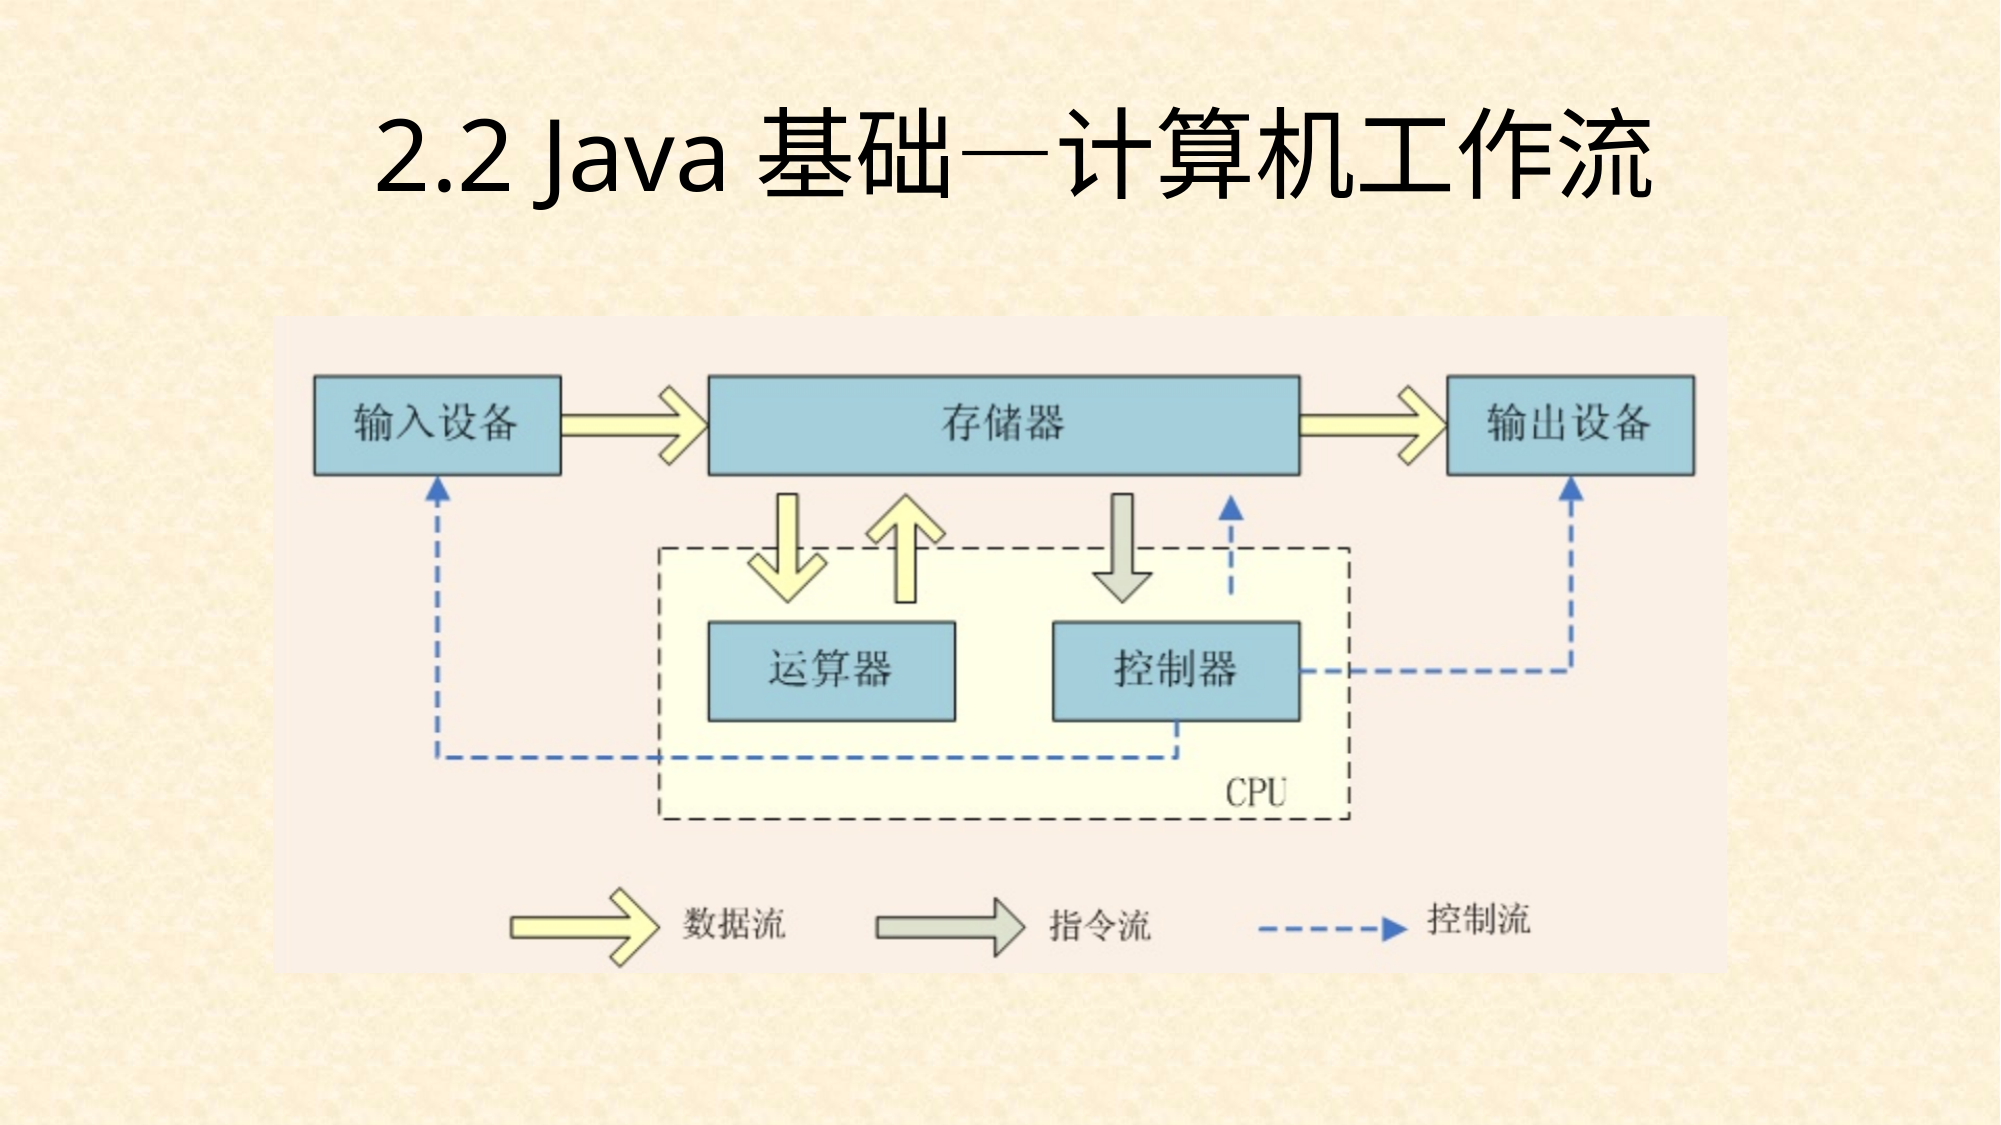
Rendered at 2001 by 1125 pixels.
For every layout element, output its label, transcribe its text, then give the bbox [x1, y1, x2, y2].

text_box 2.2 Java基础—计算机工作流 [273, 84, 1756, 220]
picture [0, 0, 2001, 1125]
